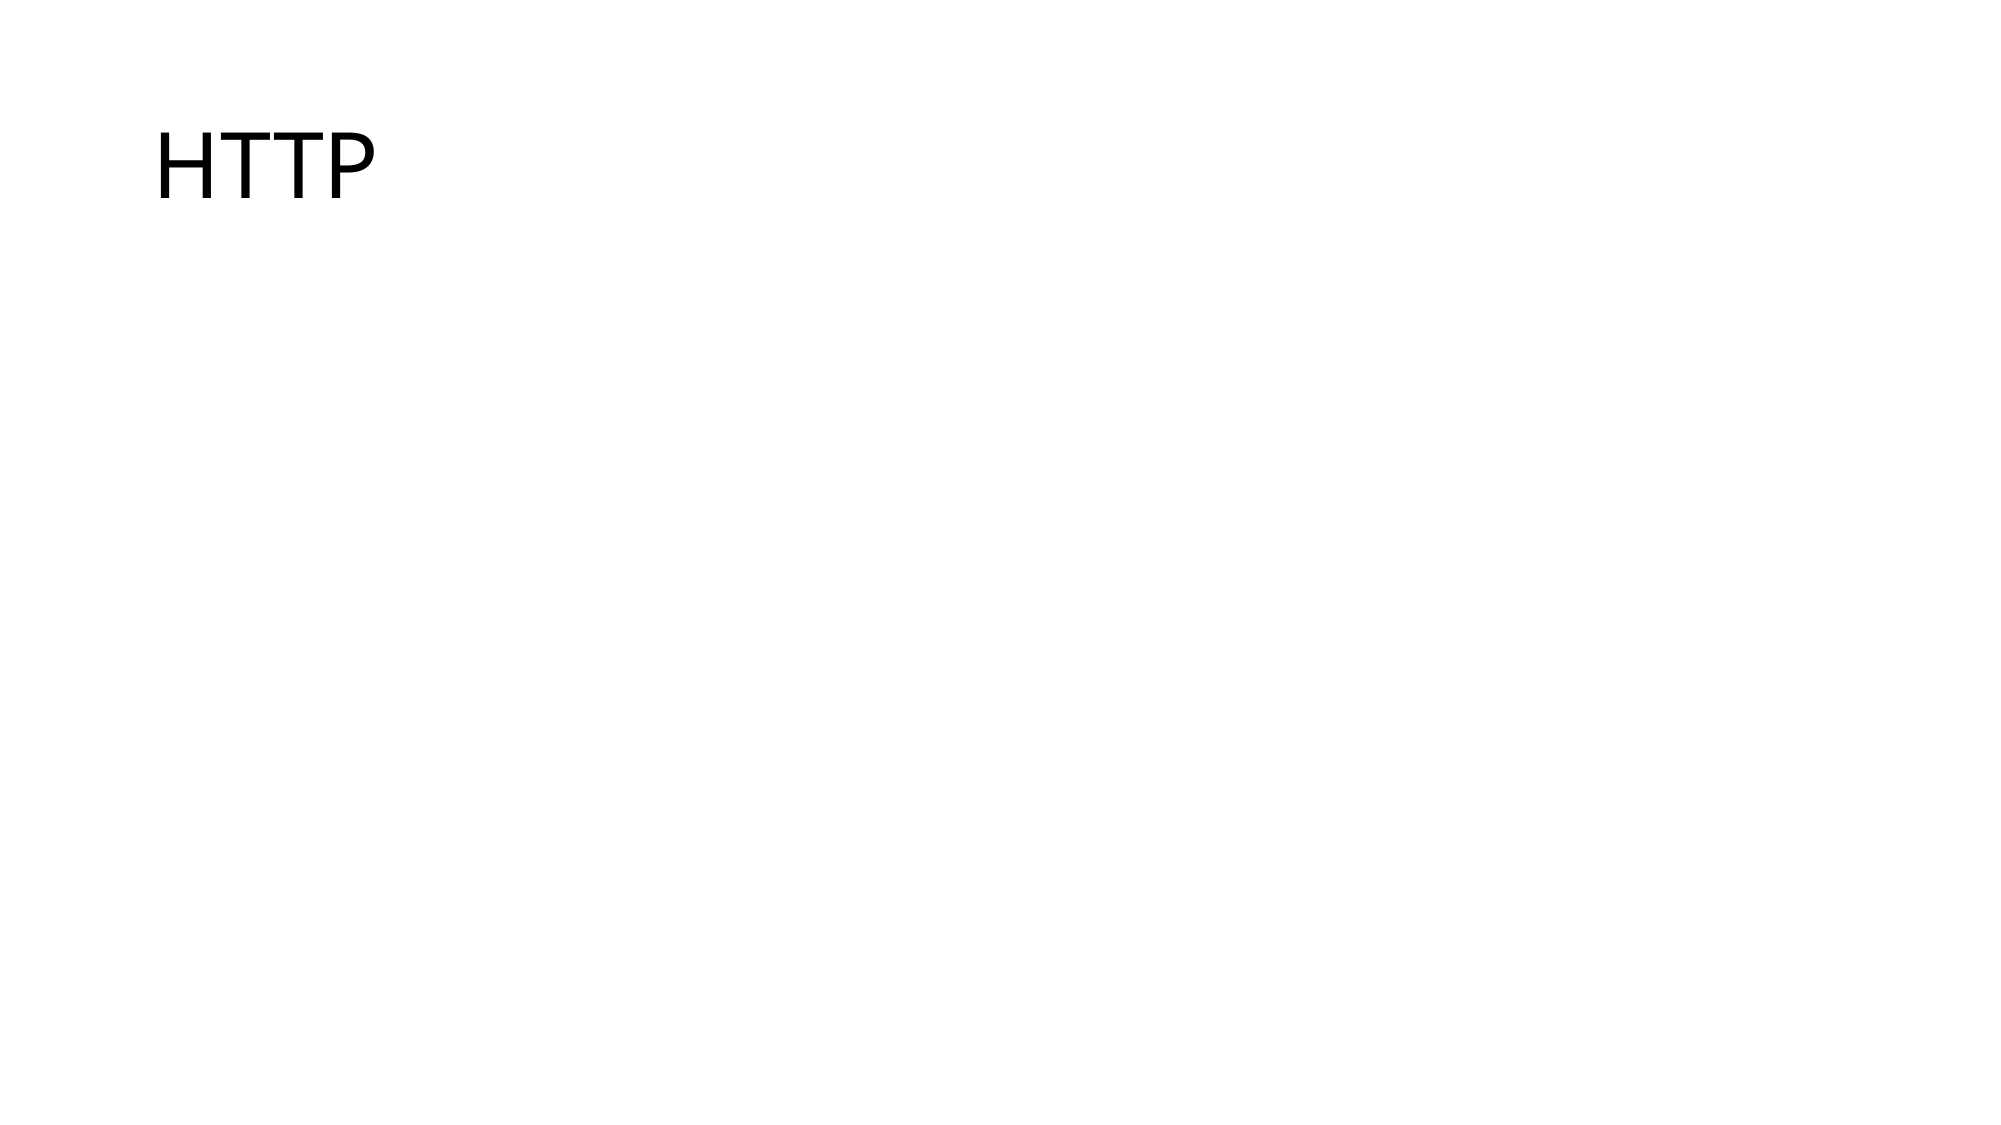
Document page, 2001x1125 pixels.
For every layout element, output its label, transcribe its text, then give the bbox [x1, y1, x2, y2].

title HTTP [137, 59, 1863, 278]
